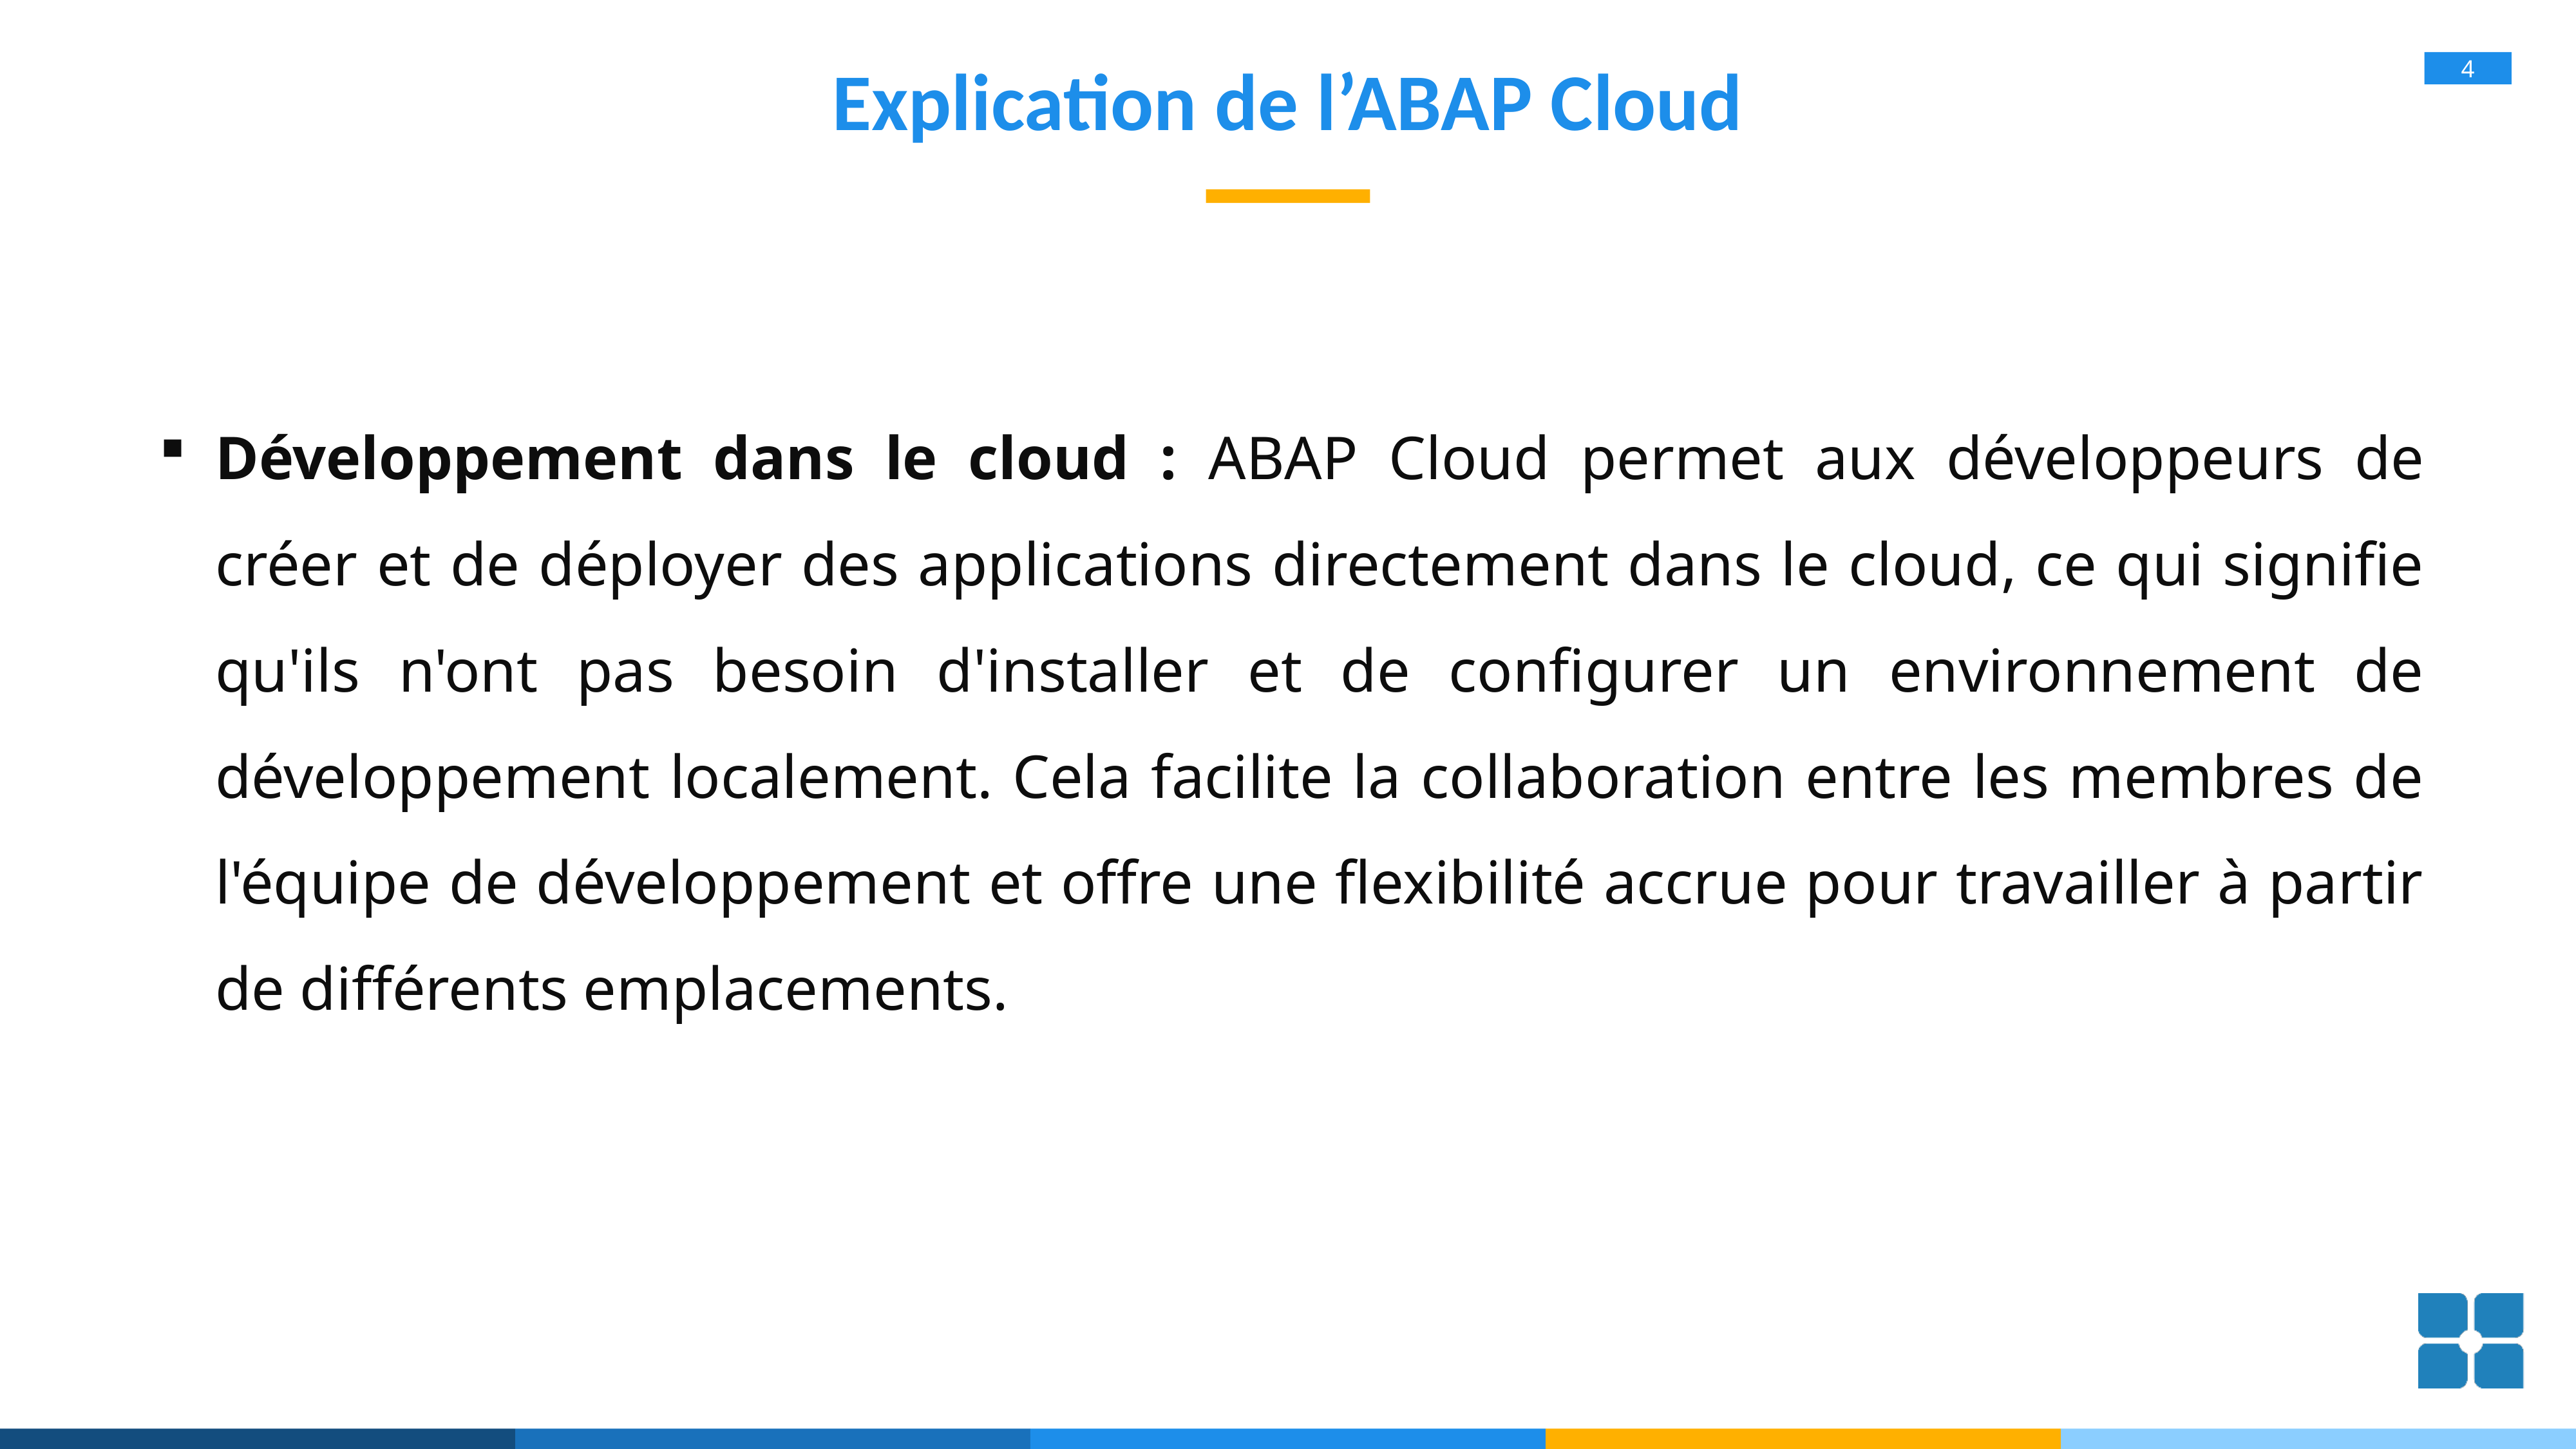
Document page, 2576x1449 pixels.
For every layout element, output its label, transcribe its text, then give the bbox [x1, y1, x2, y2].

title Explication de l’ABAP Cloud [0, 0, 2576, 196]
picture [2418, 1293, 2533, 1388]
list Développement dans le cloud : ABAP Cloud permet aux développeurs de créer et de déployer des applications directement dans le cloud, ce qui signifie qu'ils n'ont pas besoin d'installer et de configurer un environnement de développement localement. Cela facilite la collaboration entre les membres de l'équipe de développement et offre une flexibilité accrue pour travailler à partir de différents emplacements. [128, 354, 2457, 1212]
